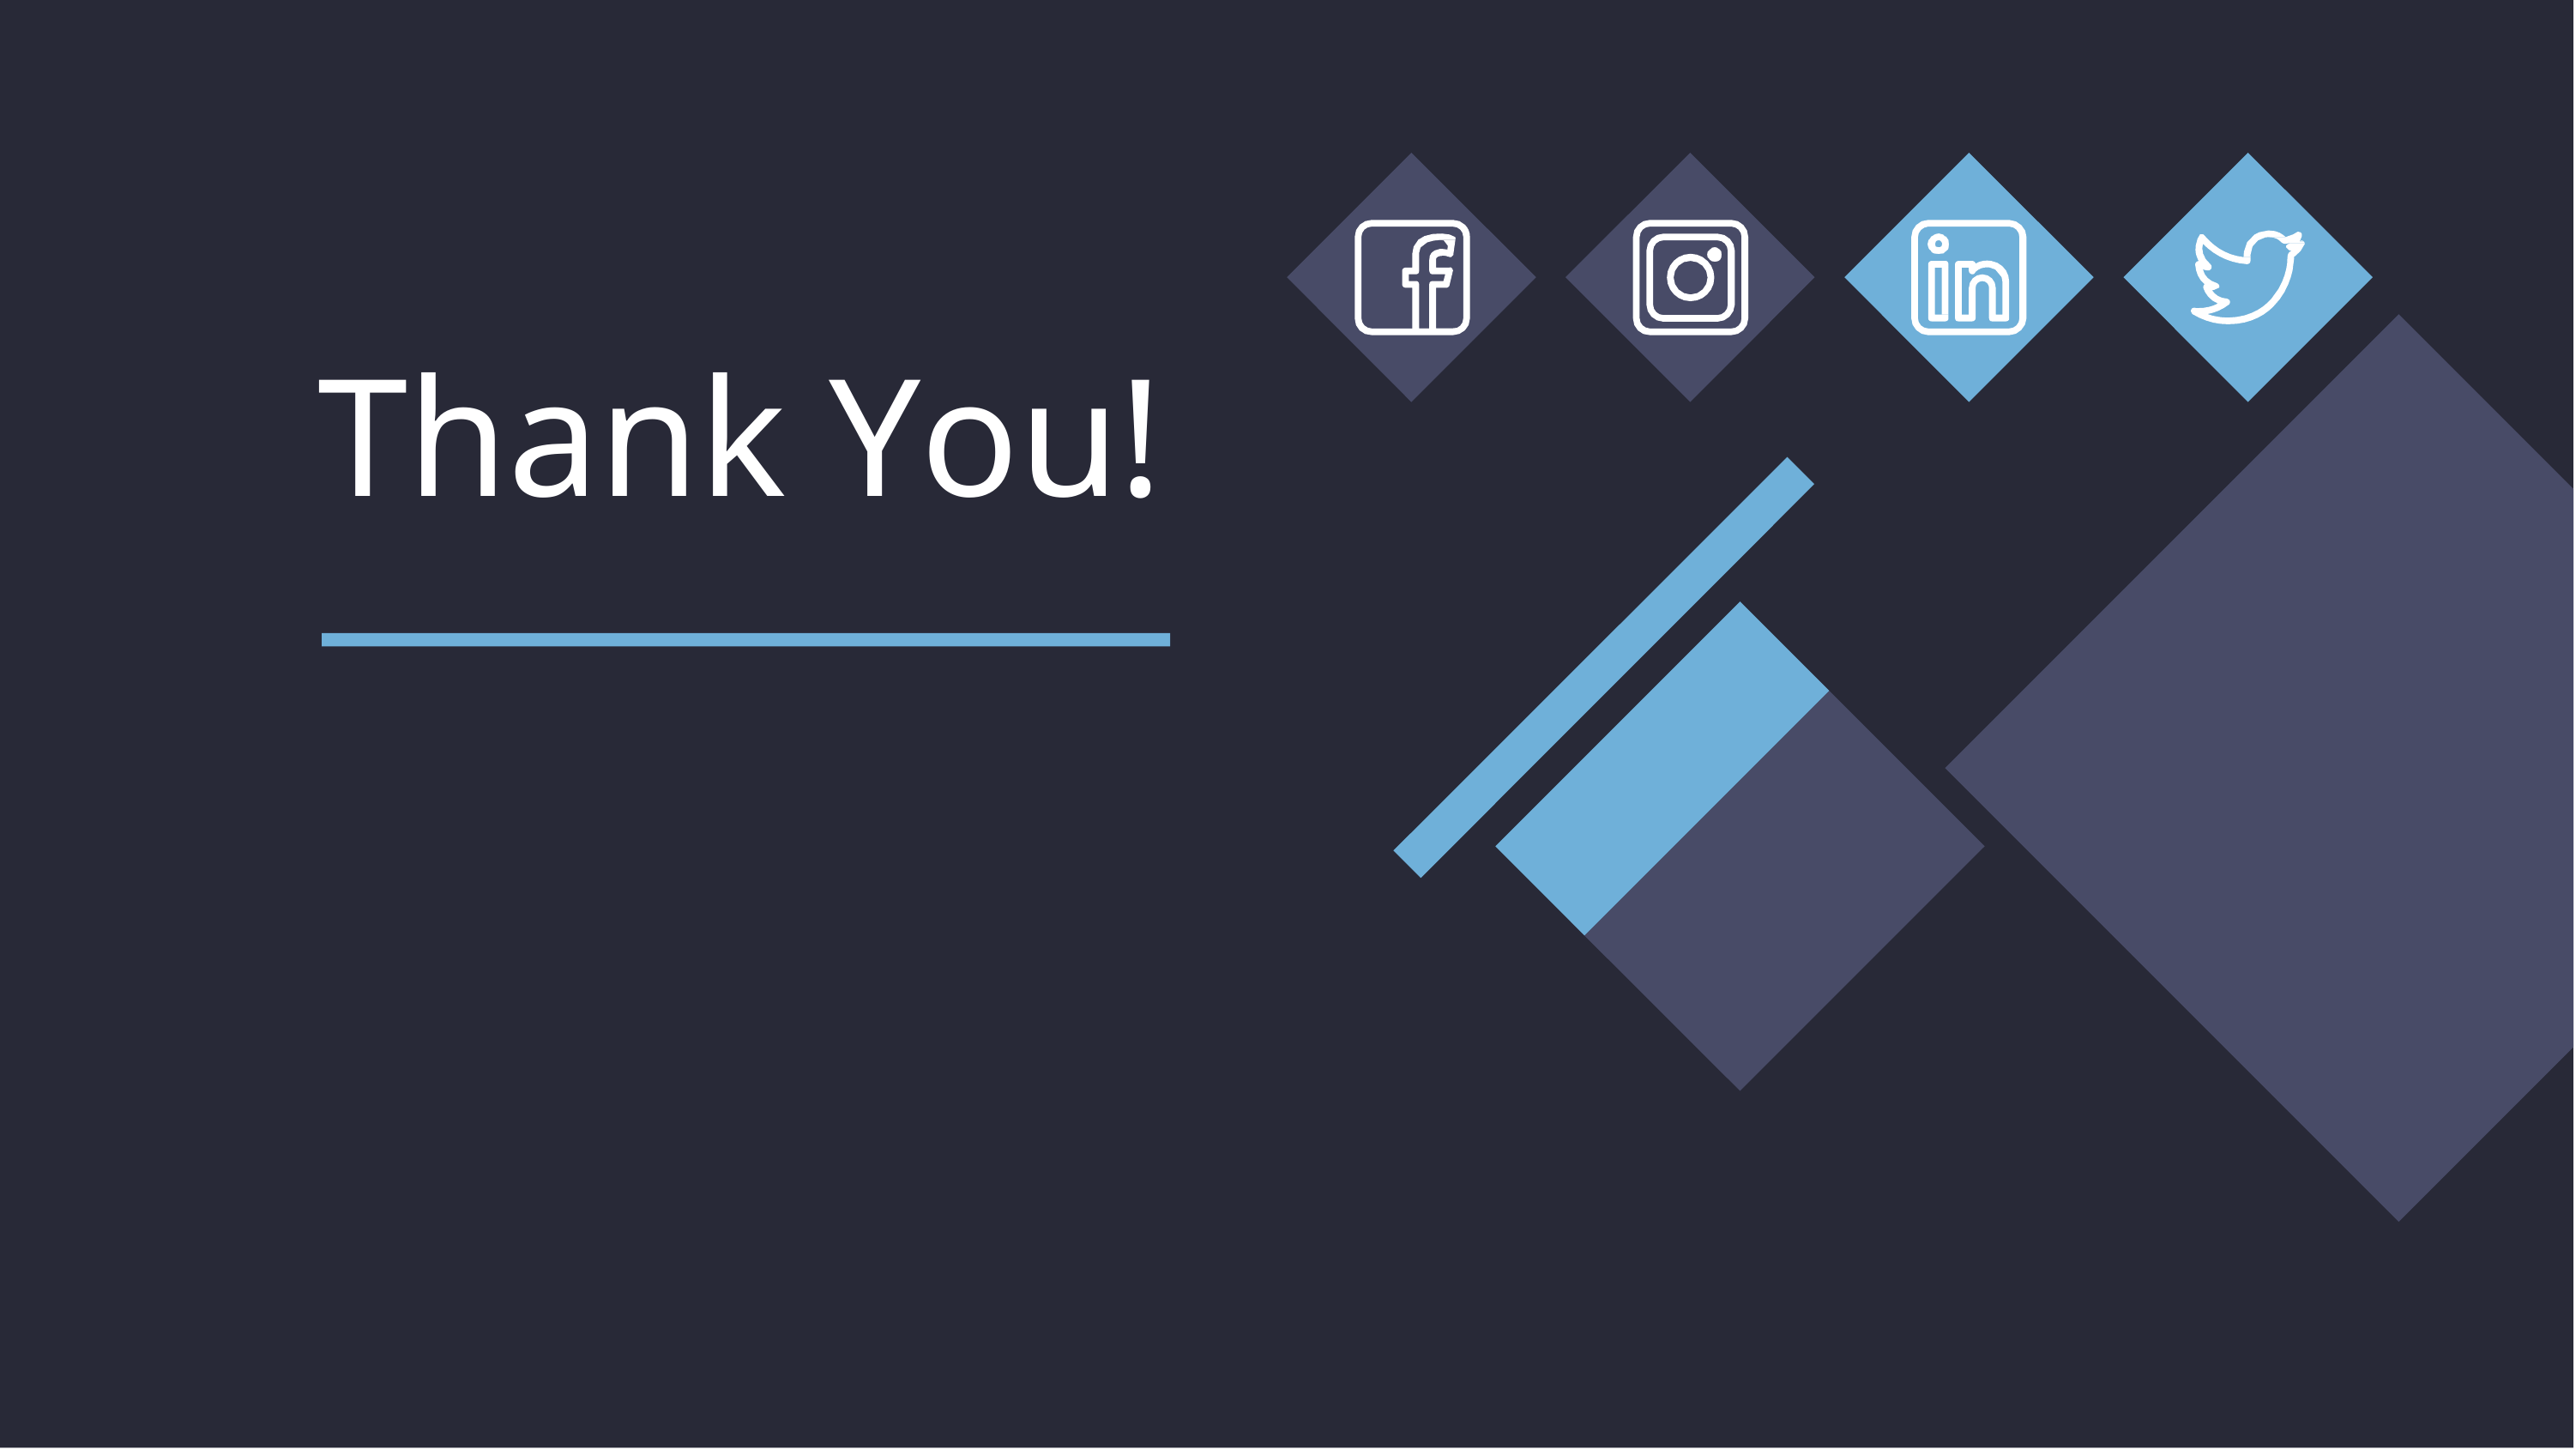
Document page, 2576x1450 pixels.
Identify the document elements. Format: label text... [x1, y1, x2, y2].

picture [1927, 233, 1949, 254]
picture [1707, 247, 1722, 262]
text_box [322, 632, 1171, 647]
title Thank You! [316, 316, 1467, 577]
